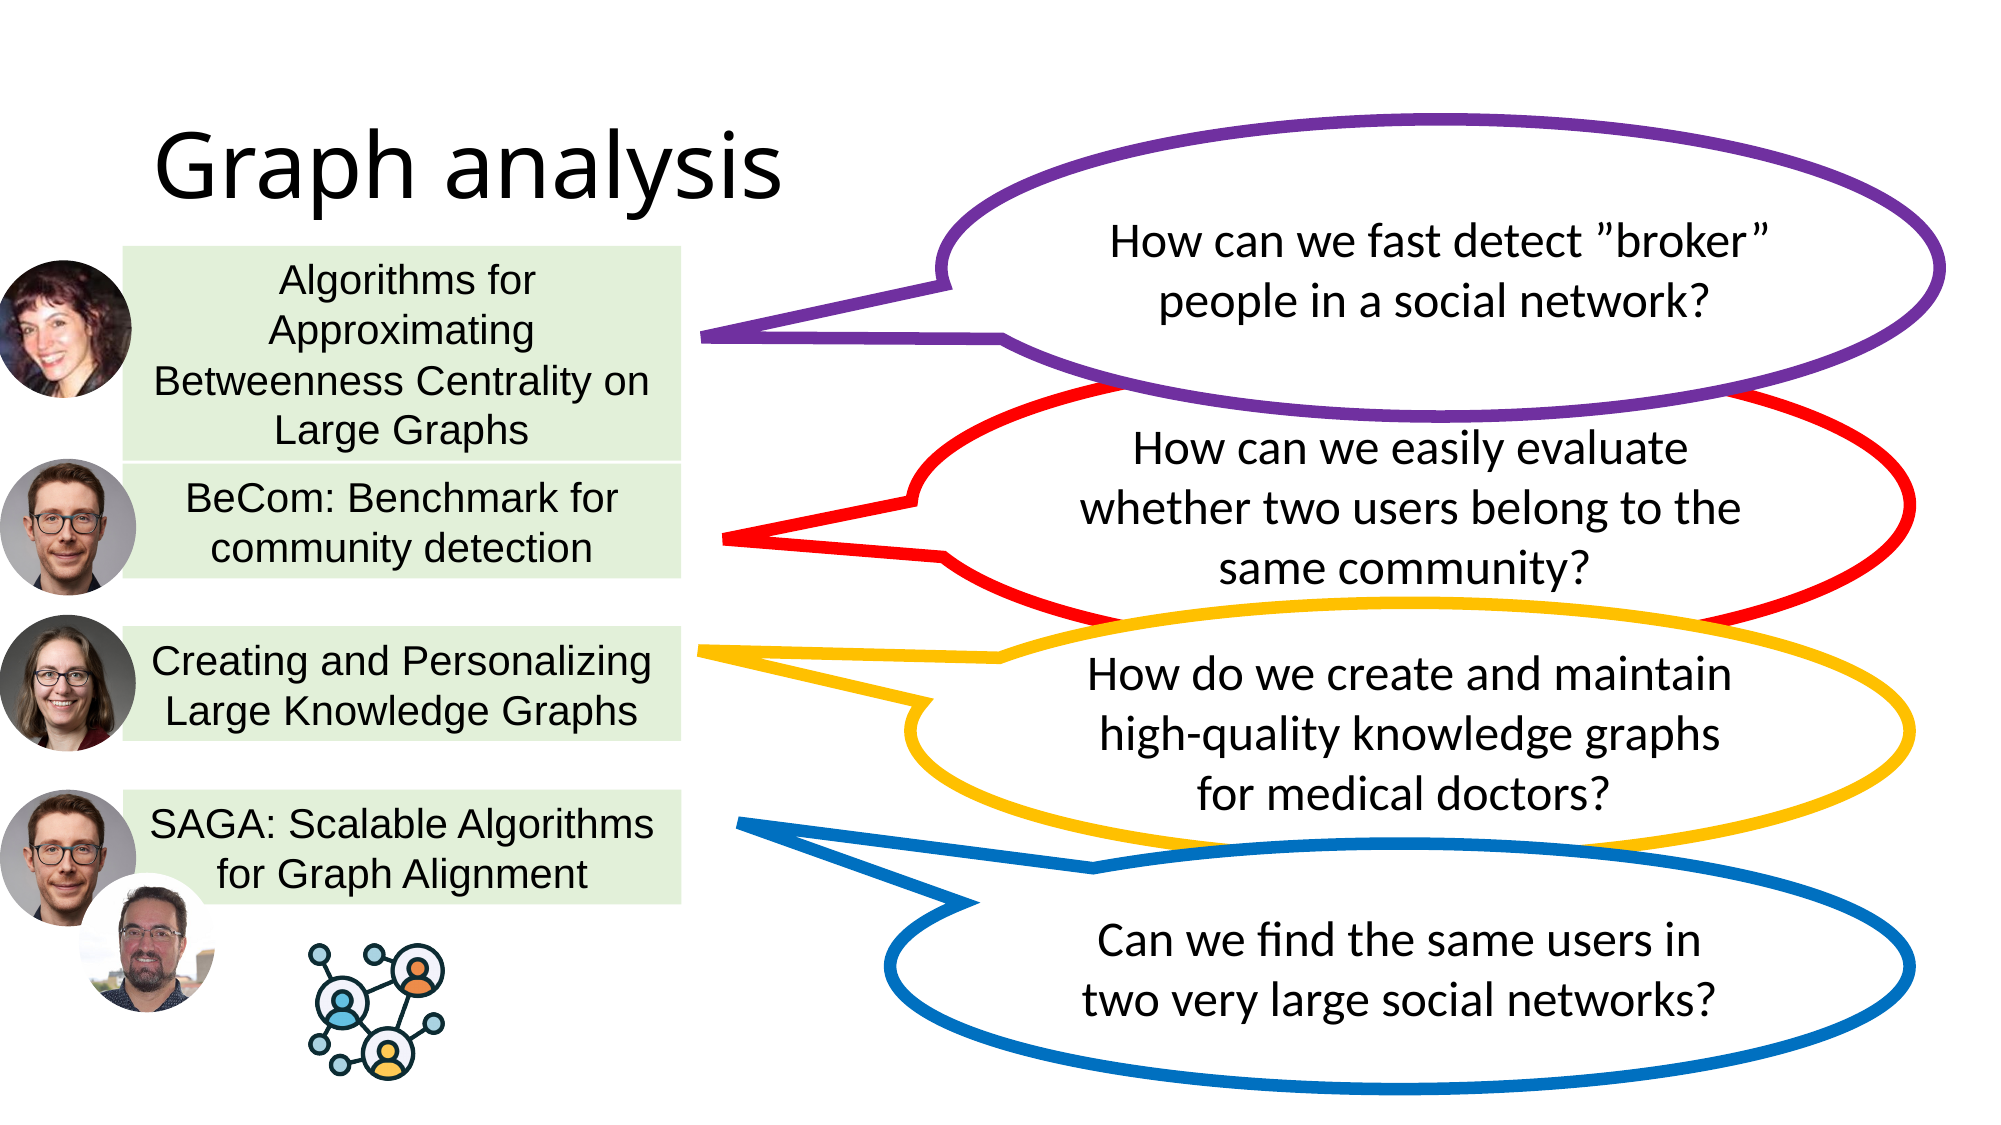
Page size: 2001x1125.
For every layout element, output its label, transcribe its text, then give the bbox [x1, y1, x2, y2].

text_box Creating and Personalizing Large Knowledge Graphs [136, 626, 682, 741]
text_box Algorithms for Approximating Betweenness Centrality on Large Graphs [122, 245, 682, 461]
picture [0, 789, 216, 1013]
text_box BeCom: Benchmark for community detection [137, 463, 682, 579]
picture [0, 260, 132, 398]
text_box SAGA: Scalable Algorithms for Graph Alignment [137, 789, 682, 905]
text_box How can we fast detect ”broker” people in a social network? [701, 118, 1941, 418]
text_box How can we easily evaluate whether two users belong to the same community? [722, 383, 1911, 626]
picture [0, 614, 136, 752]
text_box Can we find the same users in two very large social networks? [737, 821, 1911, 1091]
text_box How do we create and maintain high-quality knowledge graphs for medical doctors? [698, 601, 1911, 851]
picture [307, 943, 445, 1081]
title Graph analysis [137, 59, 1863, 278]
picture [0, 458, 137, 596]
